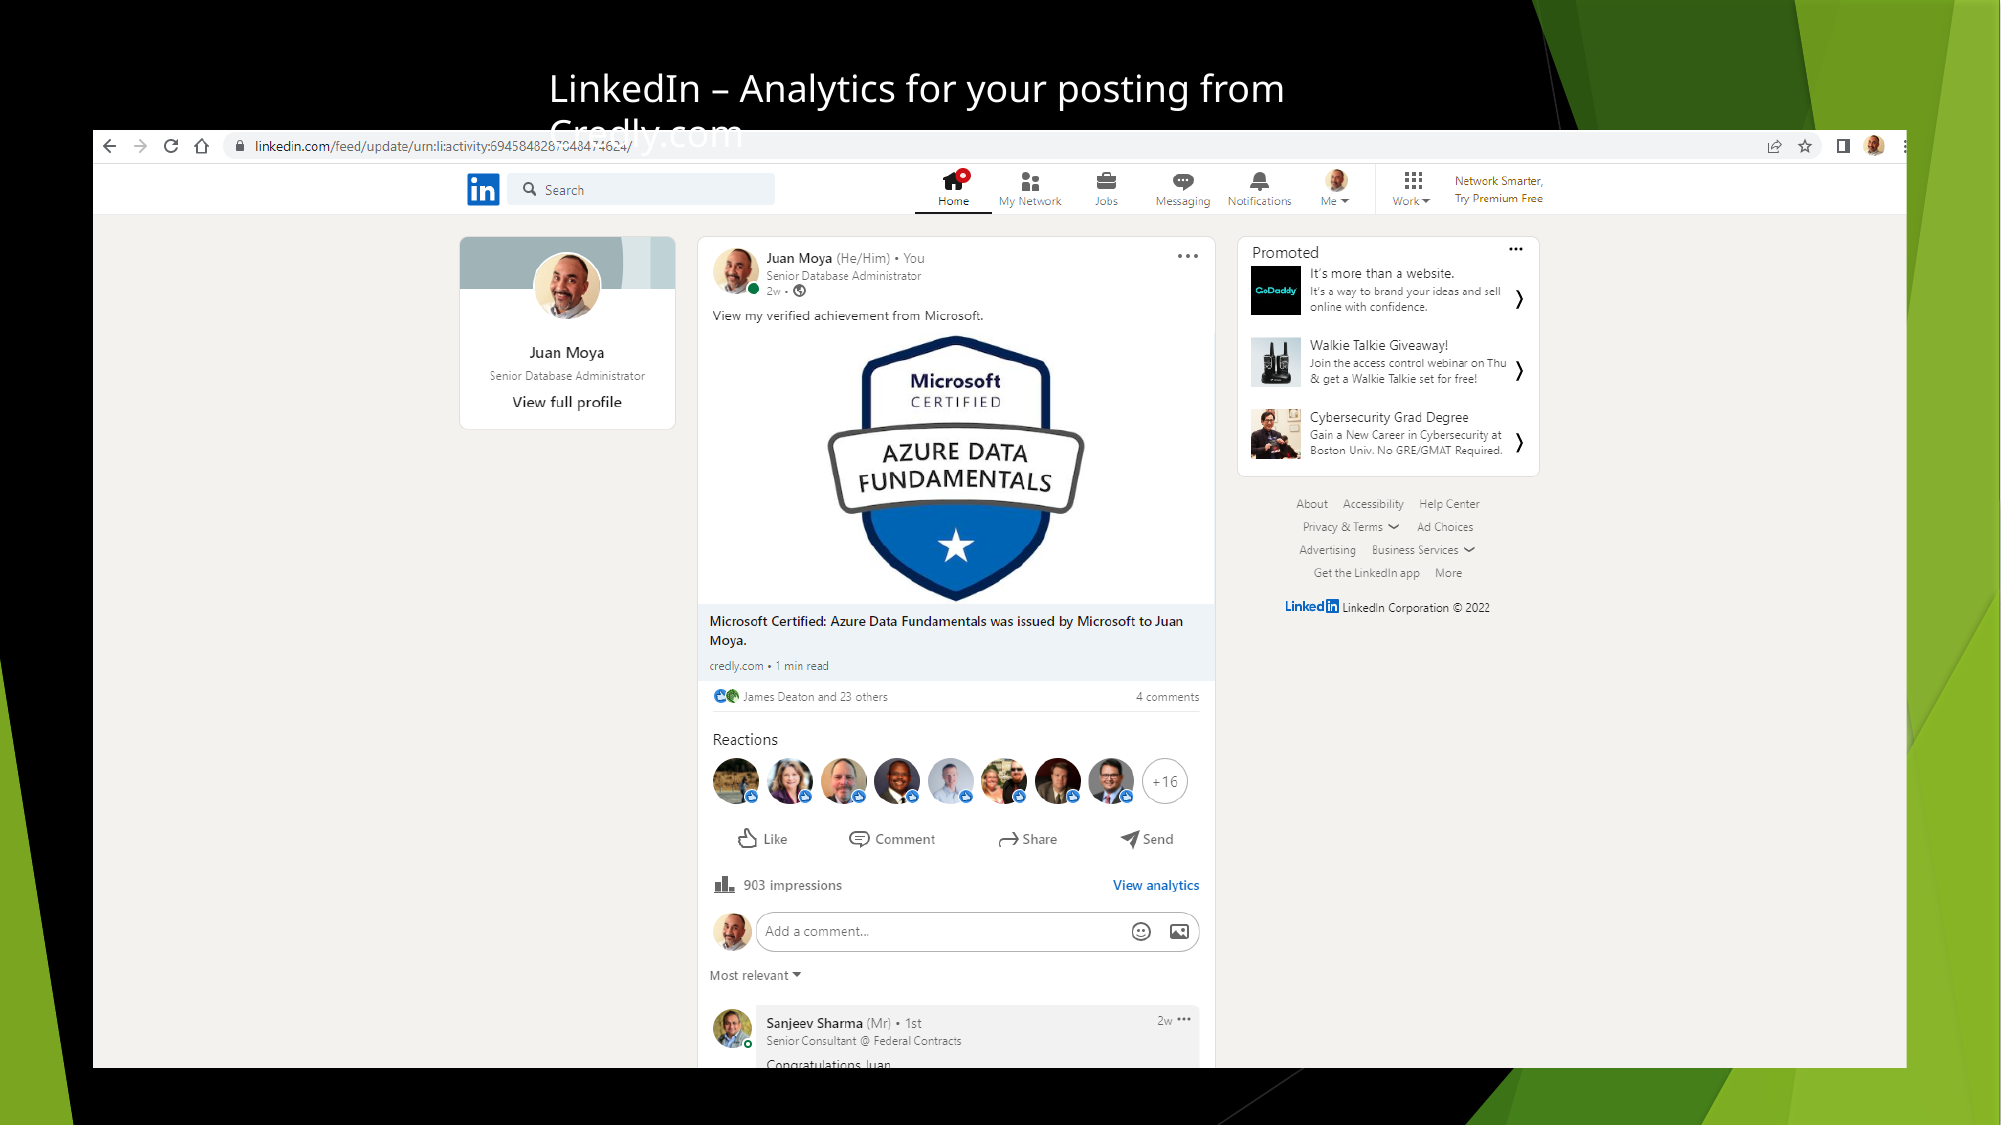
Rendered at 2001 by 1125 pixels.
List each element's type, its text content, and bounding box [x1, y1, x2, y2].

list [92, 129, 1908, 1069]
text_box LinkedIn – Analytics for your posting from Credly.com [533, 57, 1467, 129]
